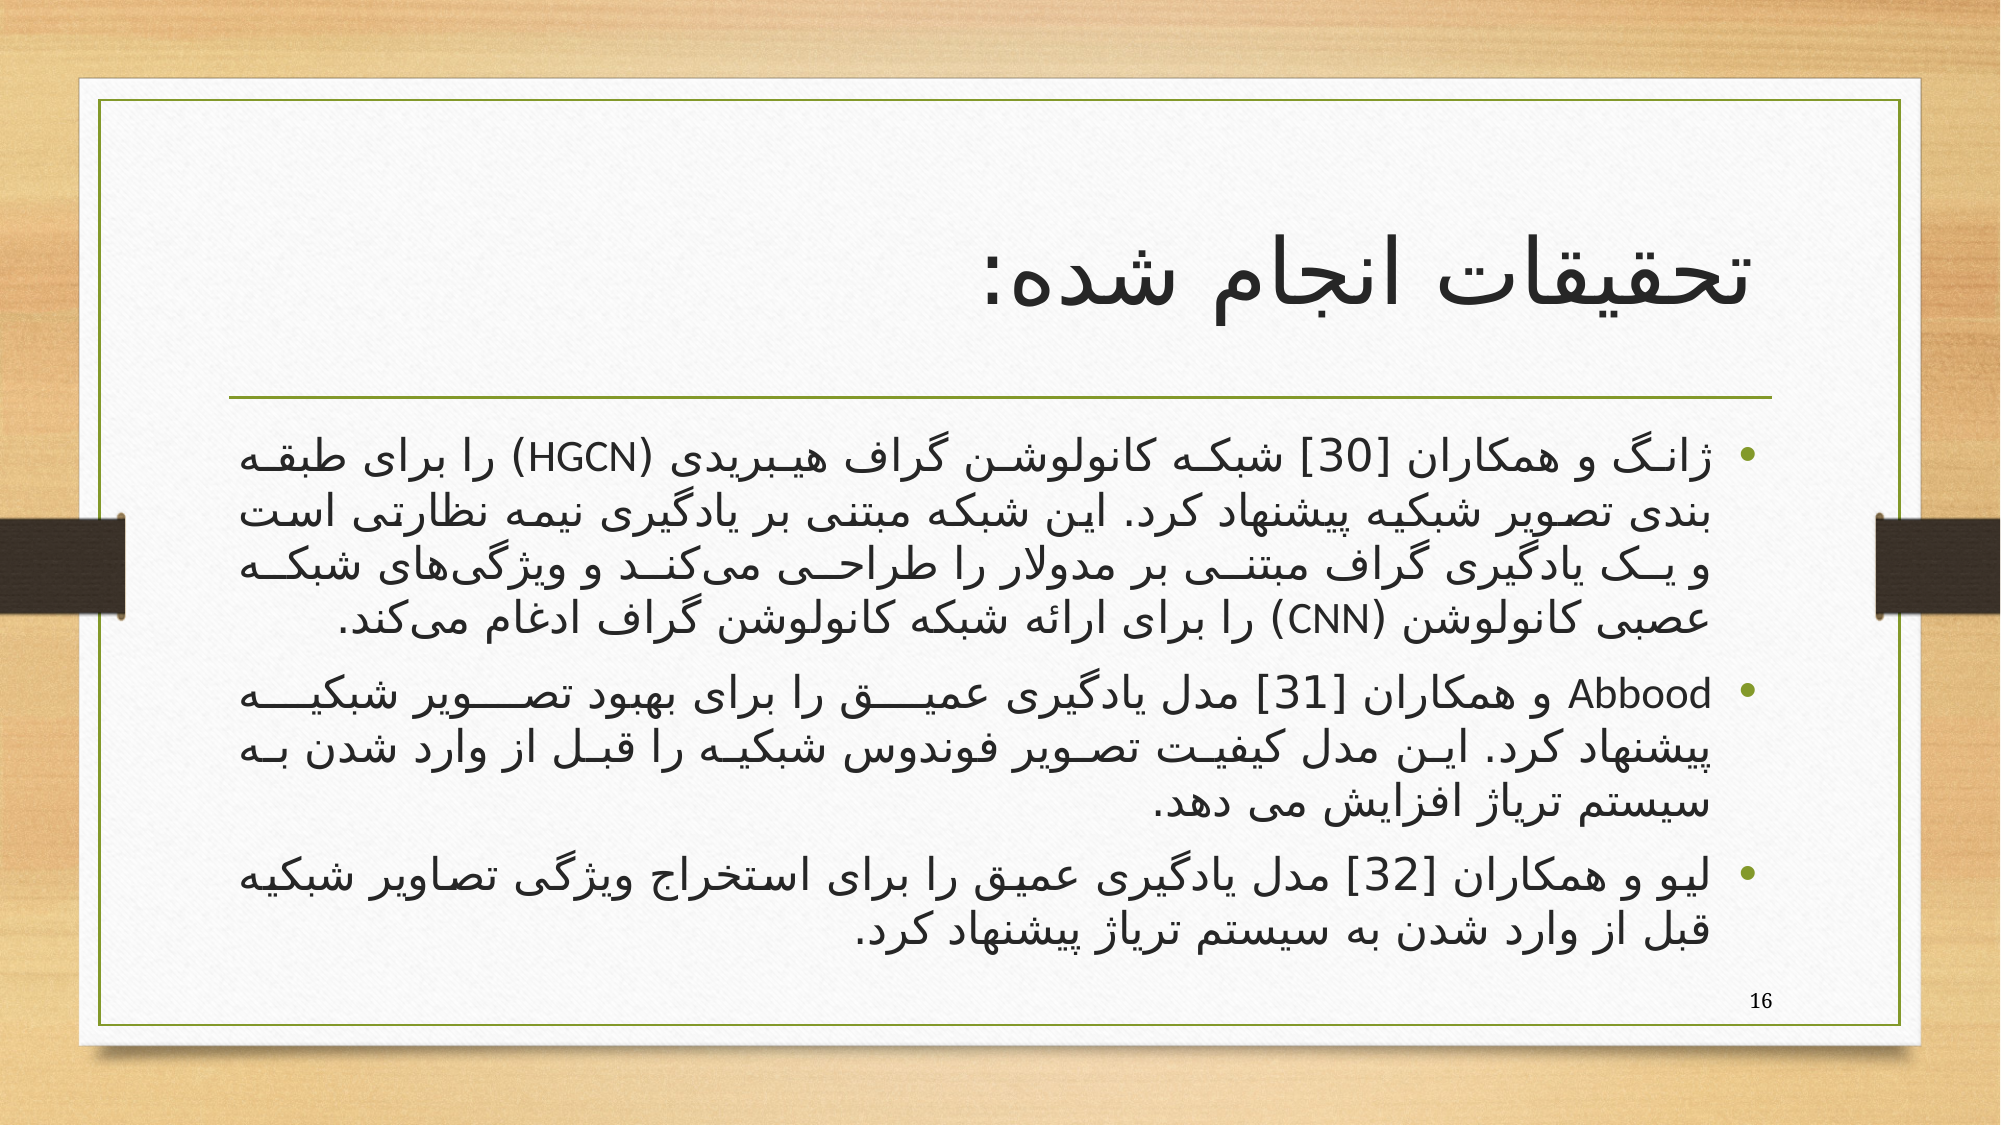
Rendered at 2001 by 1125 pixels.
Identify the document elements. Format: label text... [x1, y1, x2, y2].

title تحقیقات انجام شده: [223, 161, 1770, 375]
slide_number 16 [1698, 979, 1788, 1025]
list ژانگ و همکاران [30] شبکه کانولوشن گراف هیبریدی (HGCN) را برای طبقه بندی تصویر شبکیه پیشنهاد کرد. این شبکه مبتنی بر یادگیری نیمه نظارتی است و یک یادگیری گراف مبتنی بر مدولار را طراحی می‌کند و ویژگی‌های شبکه عصبی کانولوشن (CNN) را برای ارائه شبکه کانولوشن گراف ادغام می‌کند. Abbood و همکاران [31] مدل یادگیری عمیق را برای بهبود تصویر شبکیه پیشنهاد کرد. این مدل کیفیت تصویر فوندوس شبکیه را قبل از وارد شدن به سیستم تریاژ افزایش می دهد. لیو و همکاران [32] مدل یادگیری عمیق را برای استخراج ویژگی تصاویر شبکیه قبل از وارد شدن به سیستم تریاژ پیشنهاد کرد. [223, 419, 1770, 964]
picture [0, 0, 2001, 1125]
